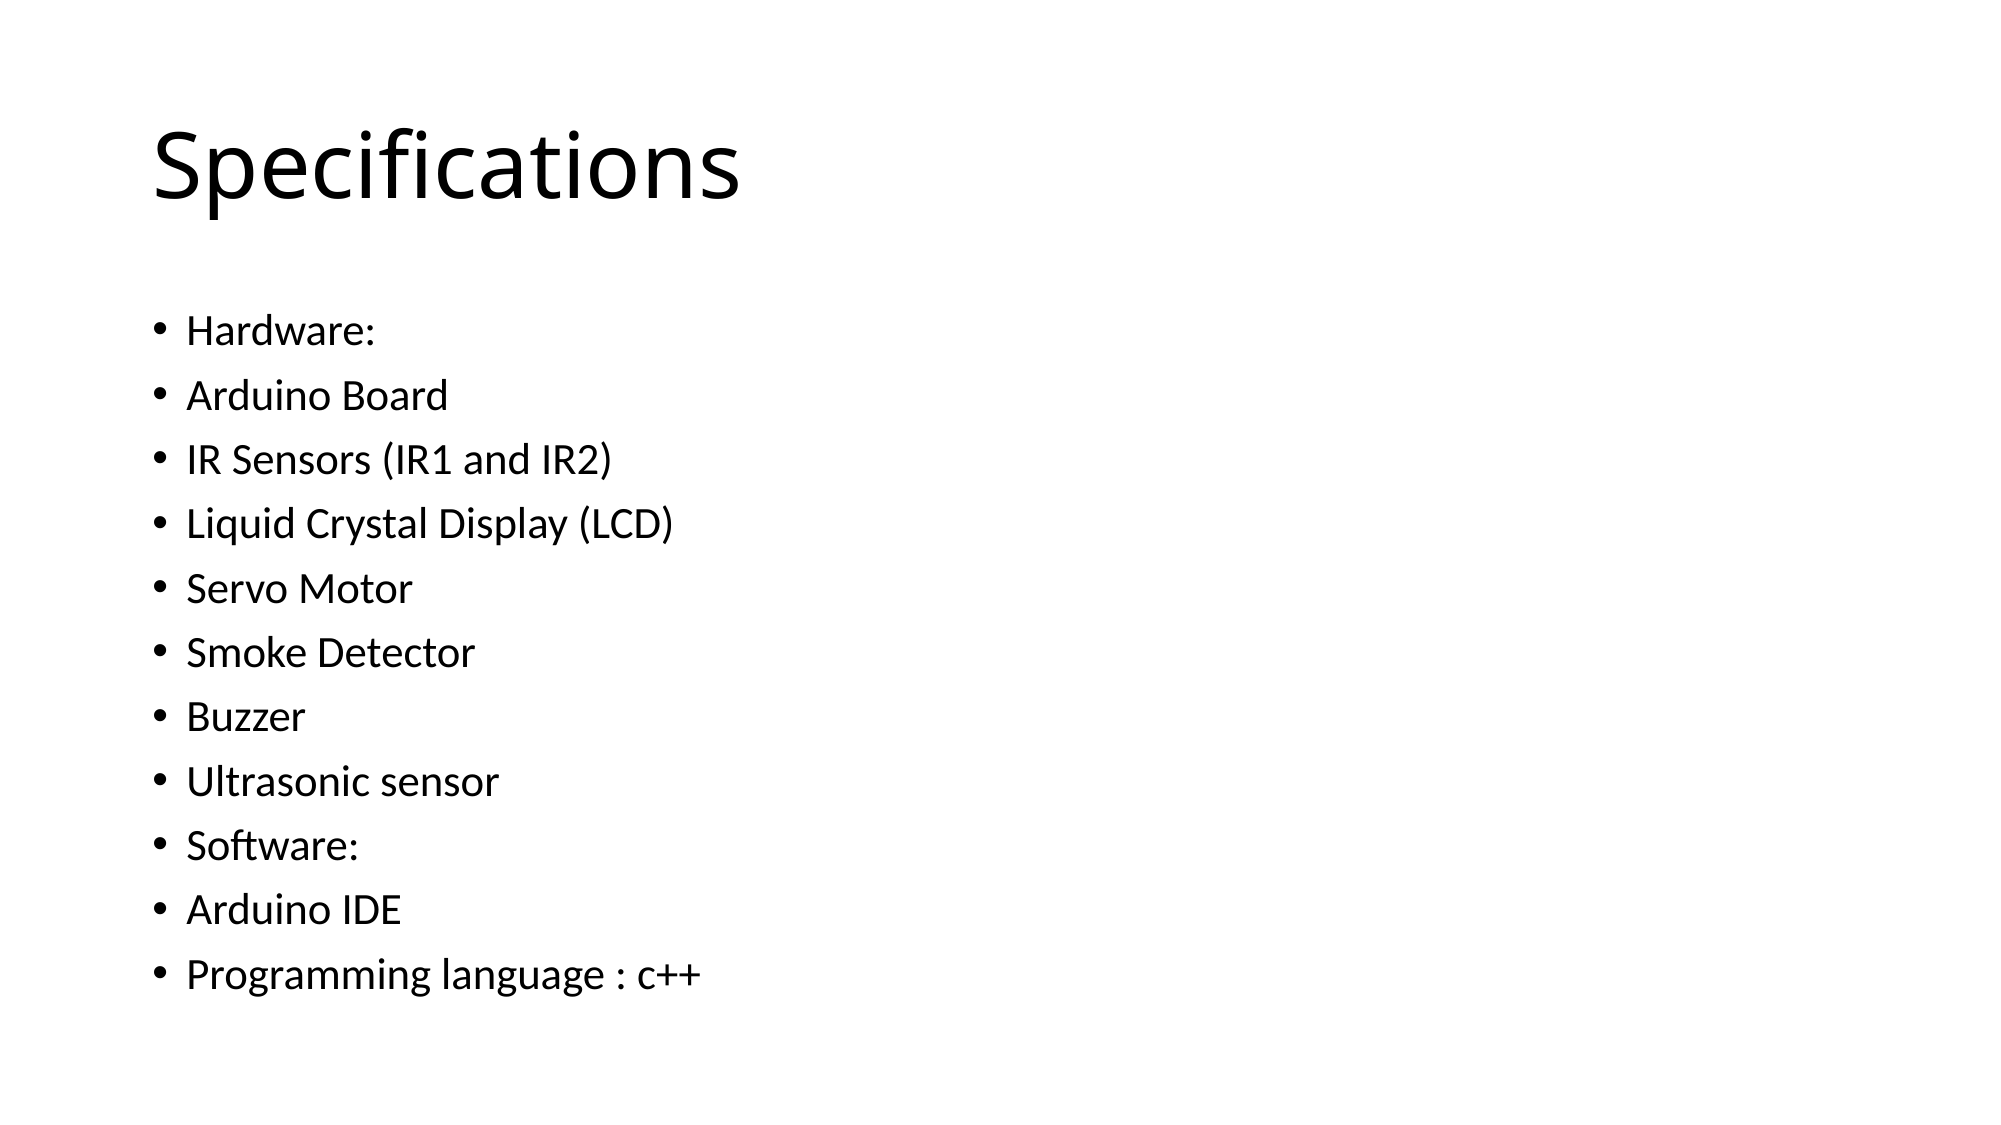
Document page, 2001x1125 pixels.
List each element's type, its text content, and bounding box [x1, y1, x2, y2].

title Specifications [137, 59, 1863, 278]
list Hardware: Arduino Board IR Sensors (IR1 and IR2) Liquid Crystal Display (LCD) Servo Motor Smoke Detector Buzzer Ultrasonic sensor Software: Arduino IDE Programming language : c++ [137, 299, 1863, 1014]
